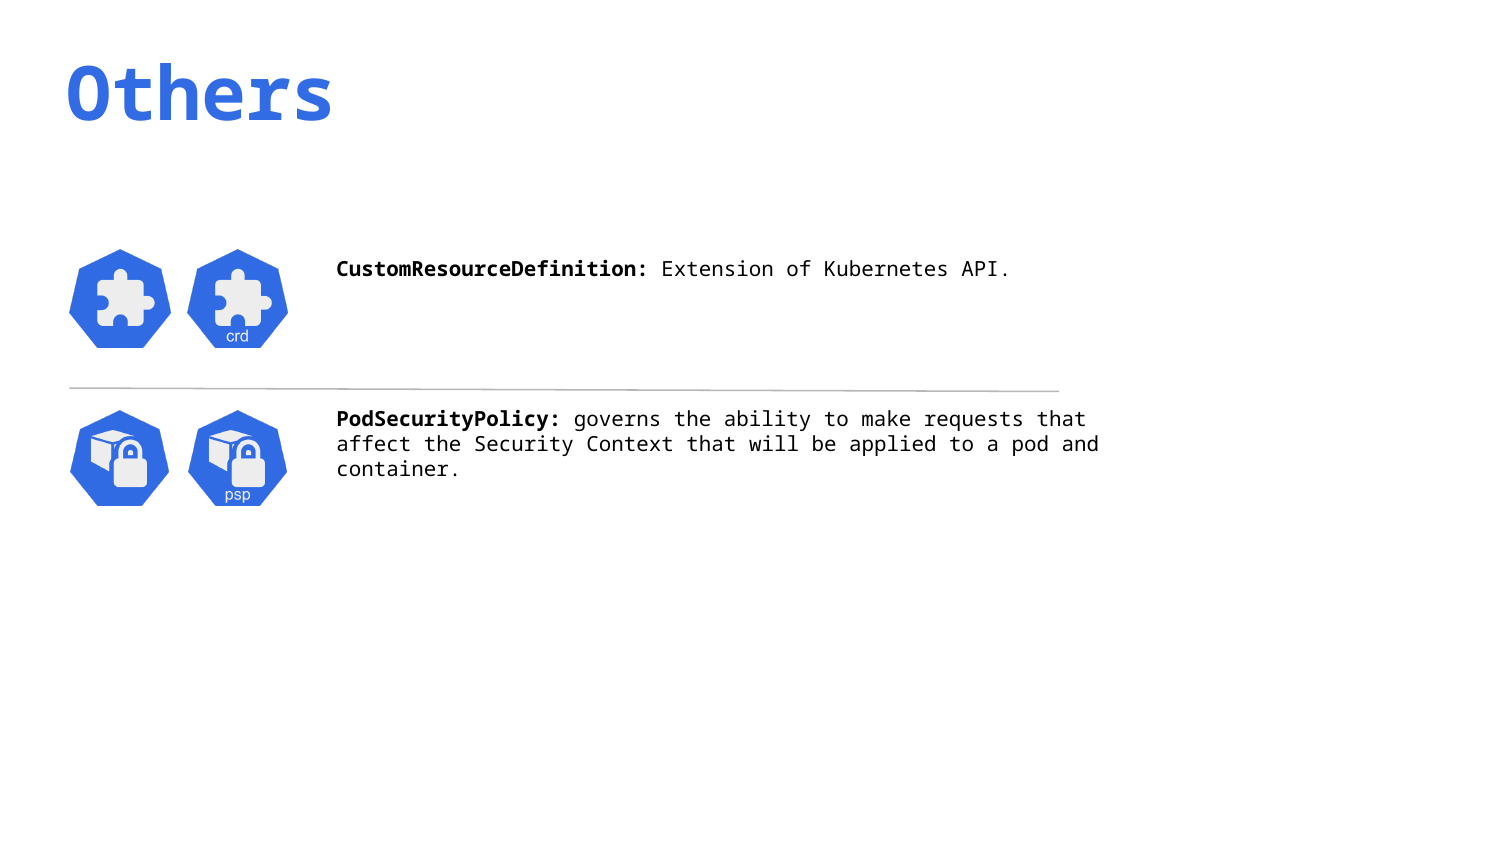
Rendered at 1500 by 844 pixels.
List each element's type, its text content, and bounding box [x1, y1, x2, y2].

title Others [51, 30, 1449, 125]
picture [70, 410, 169, 506]
text_box CustomResourceDefinition: Extension of Kubernetes API. [321, 240, 1120, 381]
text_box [69, 387, 1060, 392]
picture [188, 410, 287, 506]
text_box PodSecurityPolicy: governs the ability to make requests that affect the Security Context that will be applied to a pod and container. [321, 390, 1120, 531]
picture [186, 248, 289, 348]
picture [69, 248, 171, 348]
